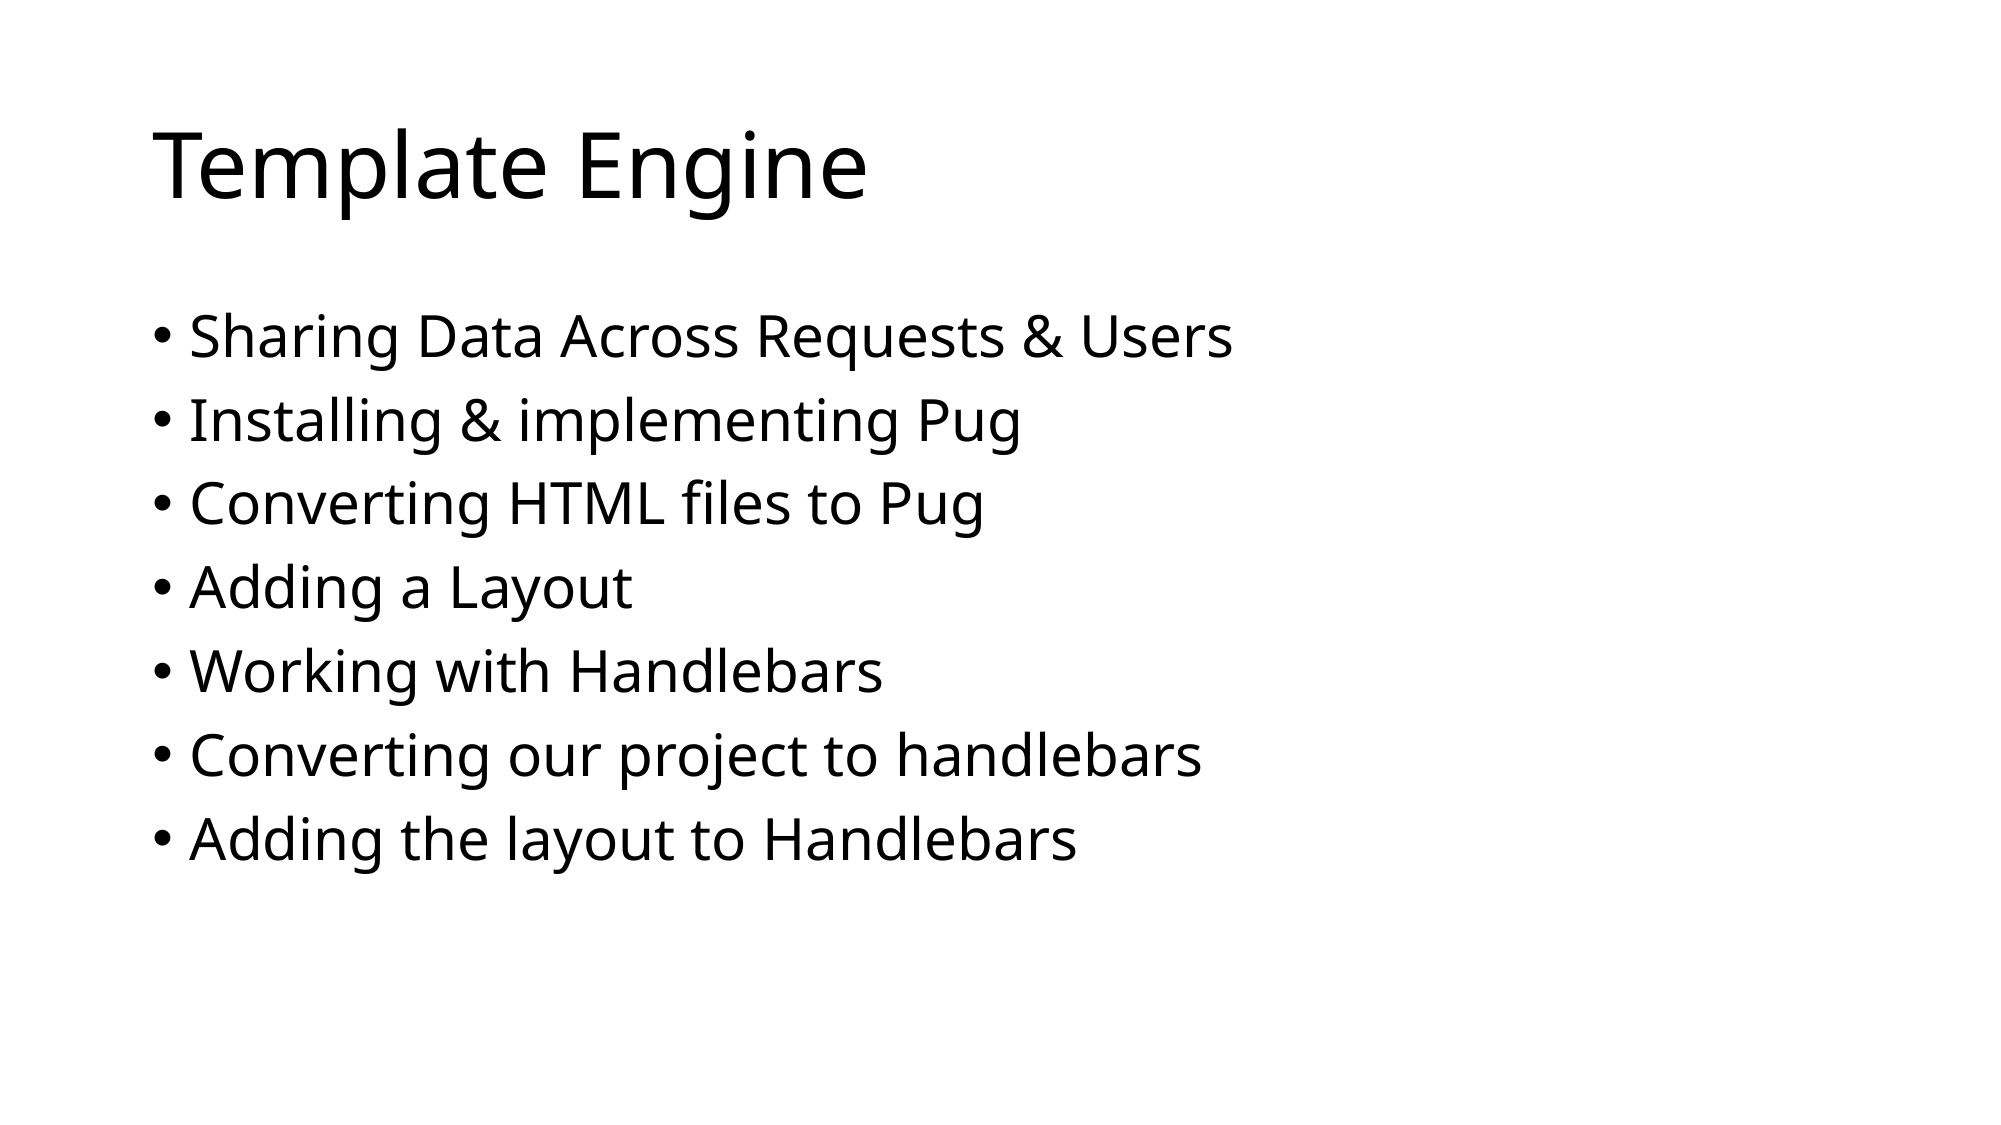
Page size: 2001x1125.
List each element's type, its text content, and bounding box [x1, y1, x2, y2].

list Sharing Data Across Requests & Users Installing & implementing Pug Converting HTML files to Pug Adding a Layout Working with Handlebars Converting our project to handlebars Adding the layout to Handlebars [137, 299, 1863, 1014]
title Template Engine [137, 59, 1863, 278]
